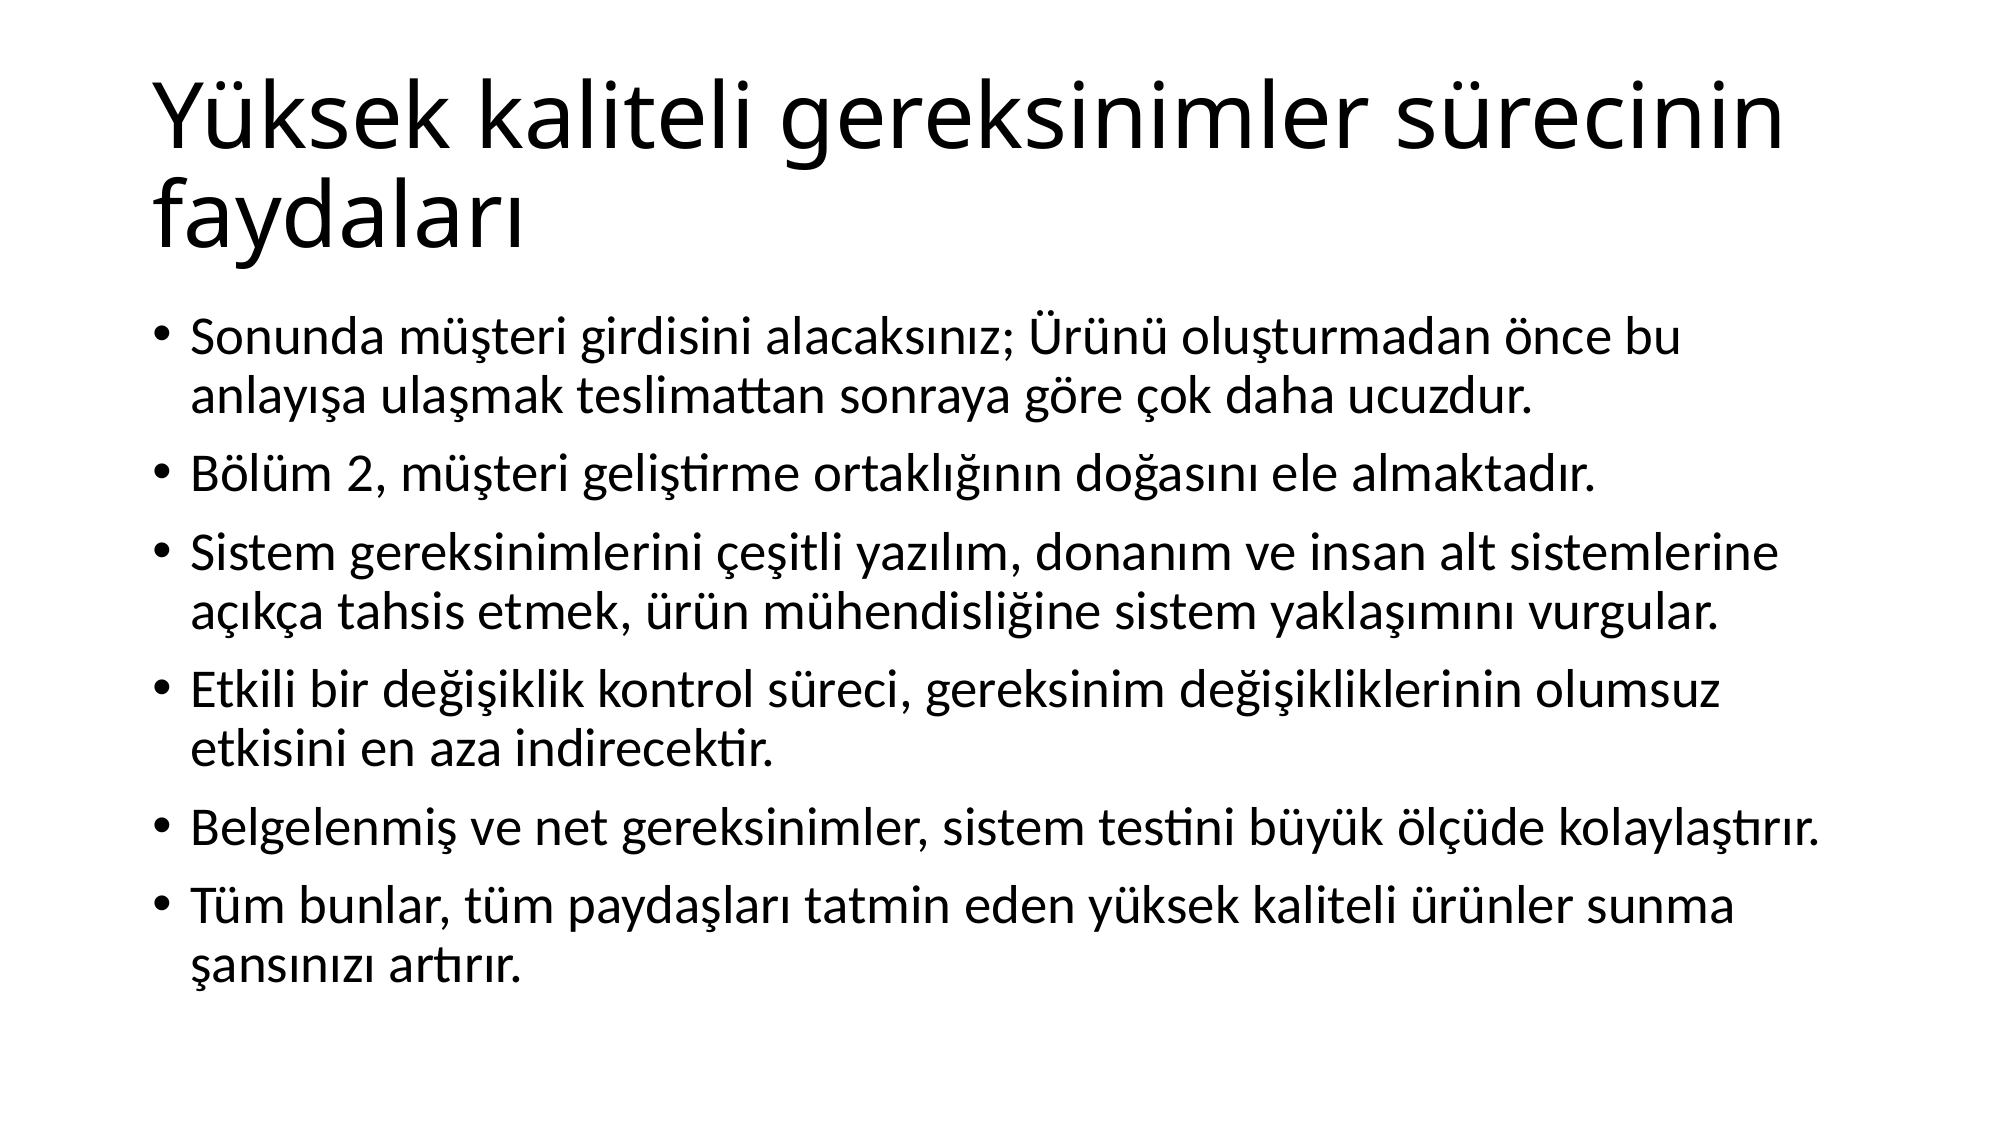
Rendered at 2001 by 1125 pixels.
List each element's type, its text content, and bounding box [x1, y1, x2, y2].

title Yüksek kaliteli gereksinimler sürecinin faydaları [137, 59, 1863, 278]
list Sonunda müşteri girdisini alacaksınız; Ürünü oluşturmadan önce bu anlayışa ulaşmak teslimattan sonraya göre çok daha ucuzdur. Bölüm 2, müşteri geliştirme ortaklığının doğasını ele almaktadır. Sistem gereksinimlerini çeşitli yazılım, donanım ve insan alt sistemlerine açıkça tahsis etmek, ürün mühendisliğine sistem yaklaşımını vurgular. Etkili bir değişiklik kontrol süreci, gereksinim değişikliklerinin olumsuz etkisini en aza indirecektir. Belgelenmiş ve net gereksinimler, sistem testini büyük ölçüde kolaylaştırır. Tüm bunlar, tüm paydaşları tatmin eden yüksek kaliteli ürünler sunma şansınızı artırır. [137, 299, 1863, 1014]
